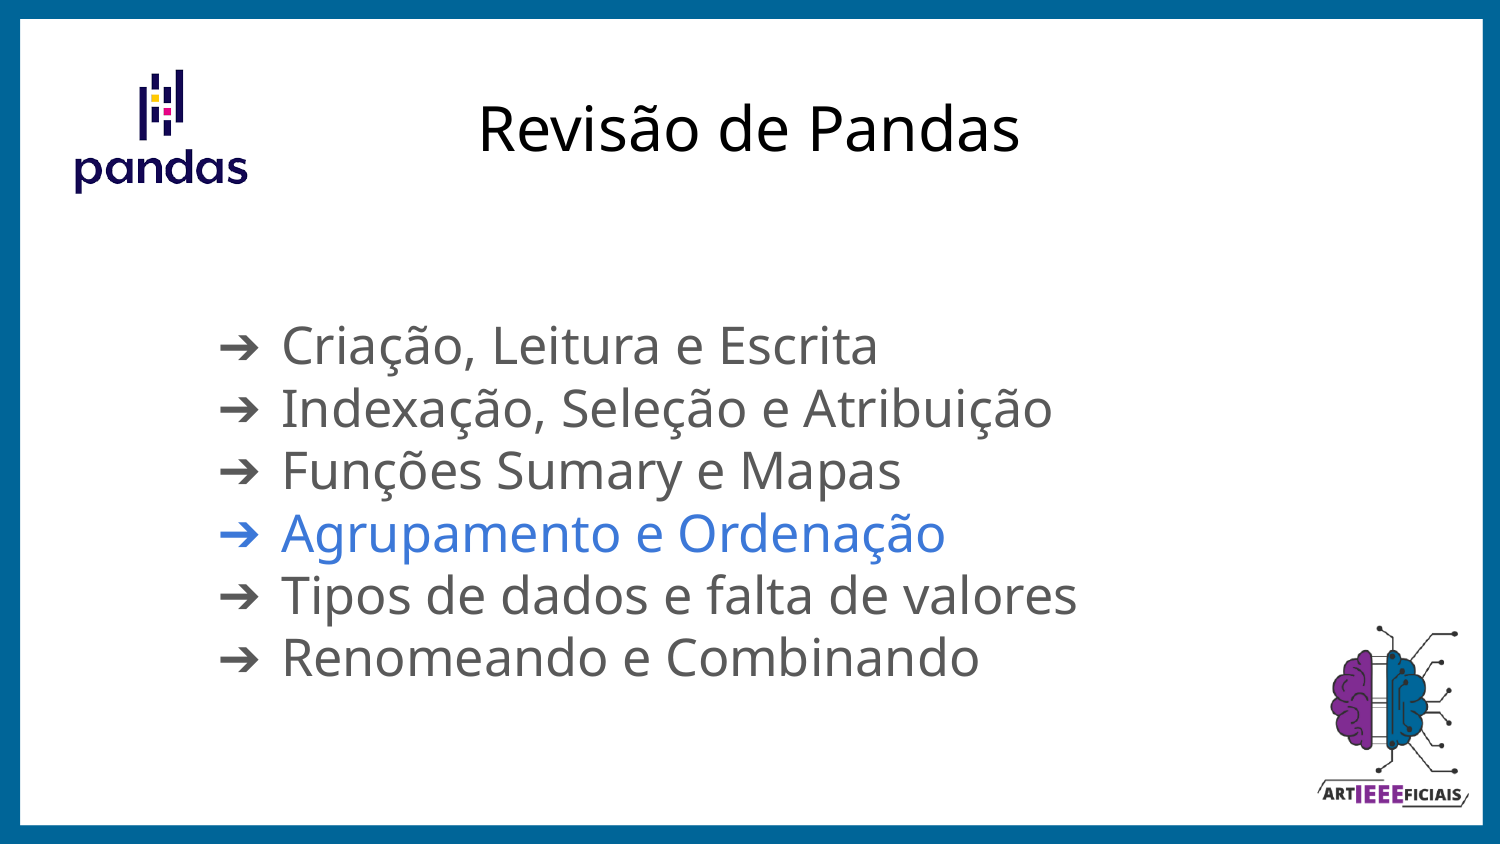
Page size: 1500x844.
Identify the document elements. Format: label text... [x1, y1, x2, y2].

picture [21, 20, 1482, 825]
title Revisão de Pandas [414, 65, 1086, 179]
subtitle Criação, Leitura e Escrita Indexação, Seleção e Atribuição Funções Sumary e Mapas Agrupamento e Ordenação Tipos de dados e falta de valores Renomeando e Combinando [191, 297, 1125, 726]
